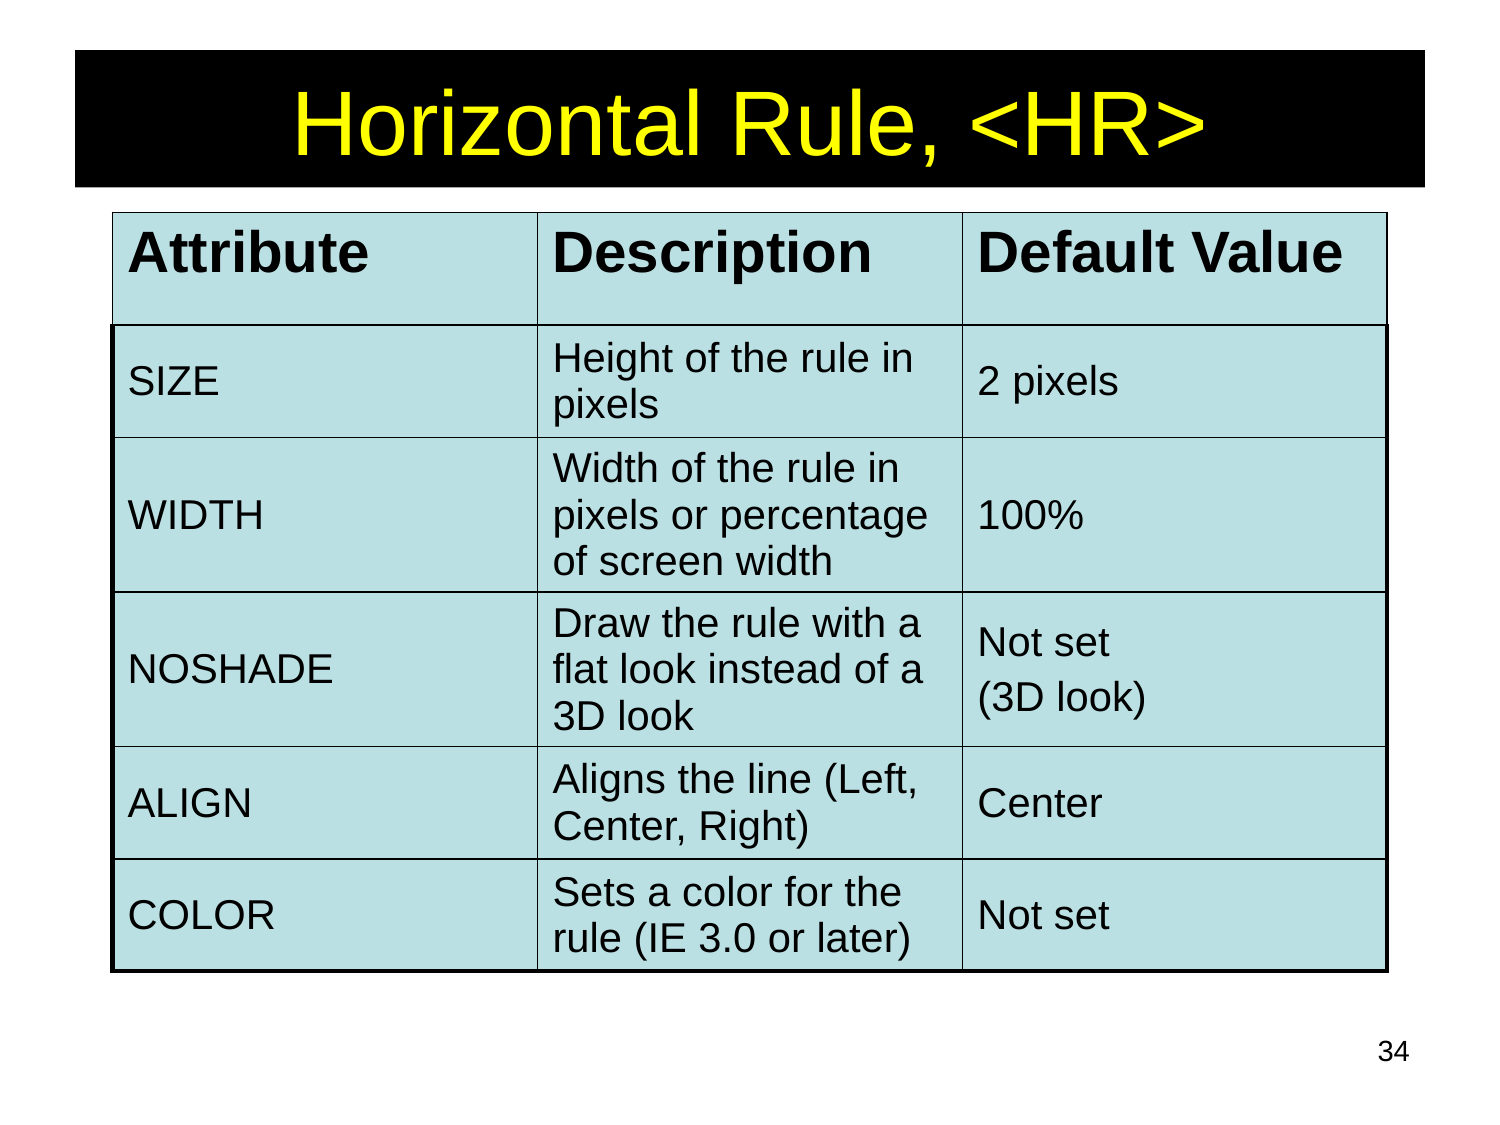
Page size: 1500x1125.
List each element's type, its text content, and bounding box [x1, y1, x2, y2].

table_cell Center [963, 747, 1385, 858]
table_cell NOSHADE [115, 593, 537, 746]
table_cell SIZE [115, 326, 537, 437]
table_header Description [538, 213, 962, 324]
table_cell Sets a color for the rule (IE 3.0 or later) [538, 860, 962, 969]
table_cell 2 pixels [963, 326, 1385, 437]
title Horizontal Rule, <HR> [75, 50, 1425, 188]
table_header Attribute [113, 213, 537, 324]
table_cell Height of the rule in pixels [538, 326, 962, 437]
table_cell Width of the rule in pixels or percentage of screen width [538, 438, 962, 591]
table_cell WIDTH [115, 438, 537, 591]
table_cell Aligns the line (Left, Center, Right) [538, 747, 962, 858]
slide_number 34 [1074, 1024, 1425, 1103]
table_cell Not set (3D look) [963, 593, 1385, 746]
table_cell COLOR [115, 860, 537, 969]
table_cell 100% [963, 438, 1385, 591]
table_cell Draw the rule with a flat look instead of a 3D look [538, 593, 962, 746]
table_cell ALIGN [115, 747, 537, 858]
table_cell Not set [963, 860, 1385, 969]
table_header Default Value [963, 213, 1386, 324]
